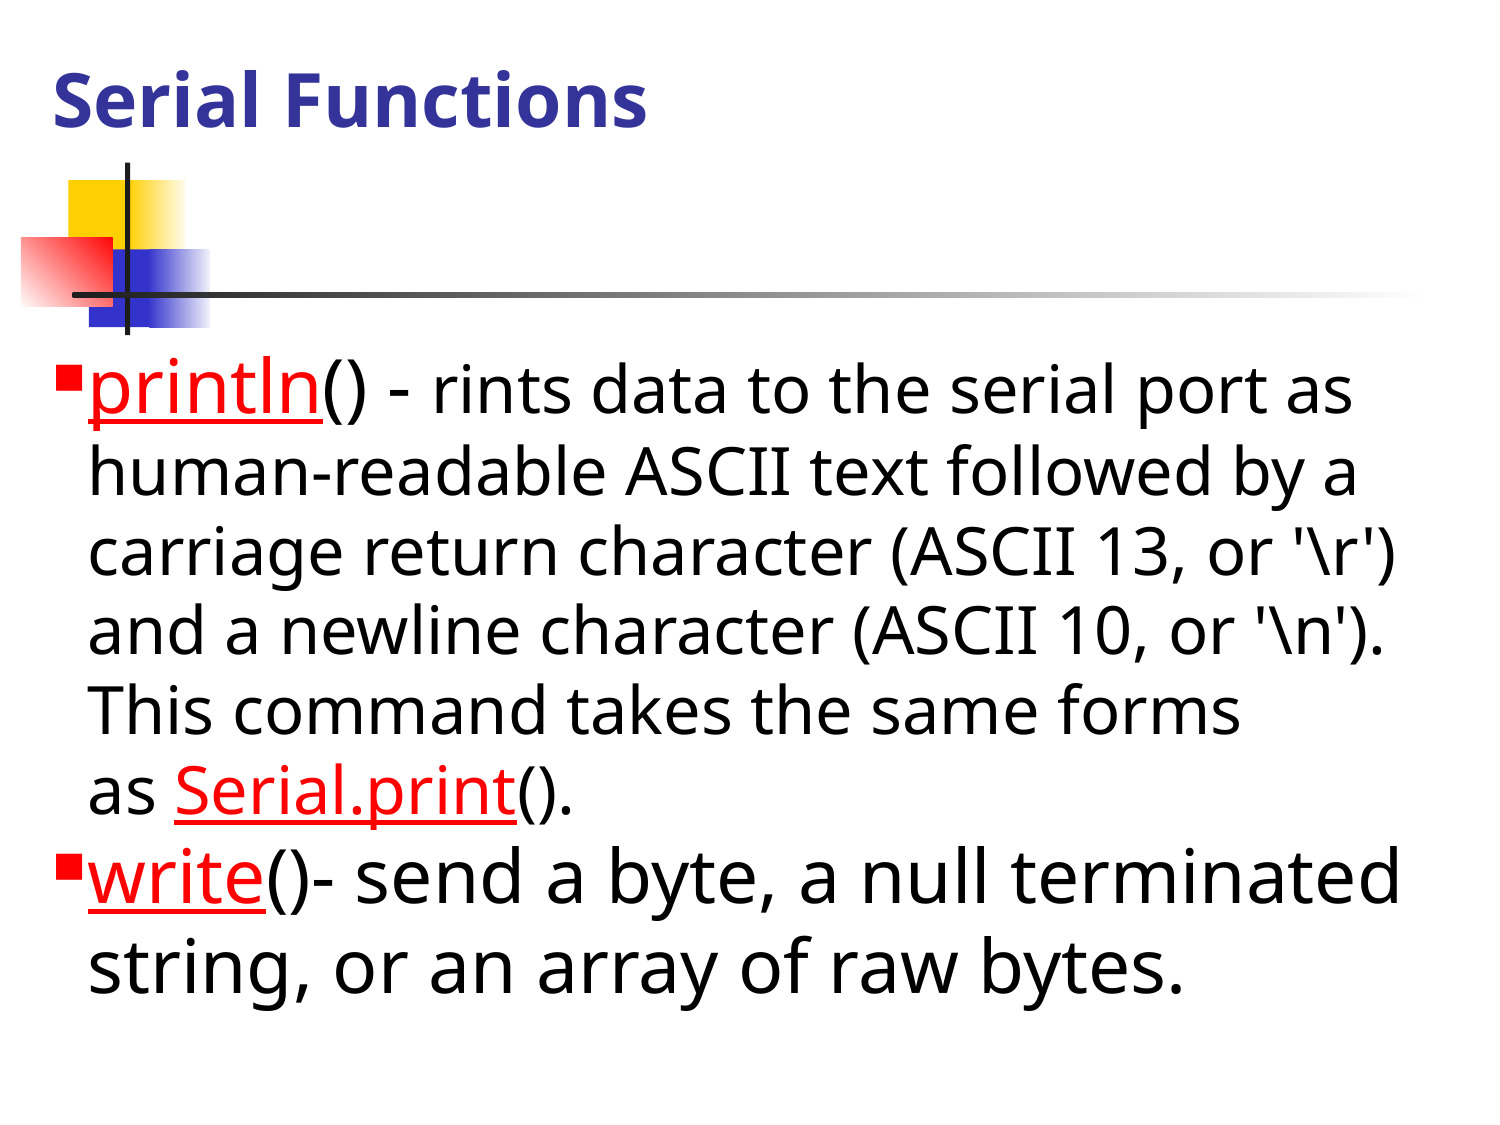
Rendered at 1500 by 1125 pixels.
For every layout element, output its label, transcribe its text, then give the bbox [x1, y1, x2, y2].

text_box Serial Functions [37, 35, 1467, 150]
text_box println() - rints data to the serial port as human-readable ASCII text followed by a carriage return character (ASCII 13, or '\r') and a newline character (ASCII 10, or '\n'). This command takes the same forms as Serial.print(). write()- send a byte, a null terminated string, or an array of raw bytes. [37, 330, 1469, 1075]
